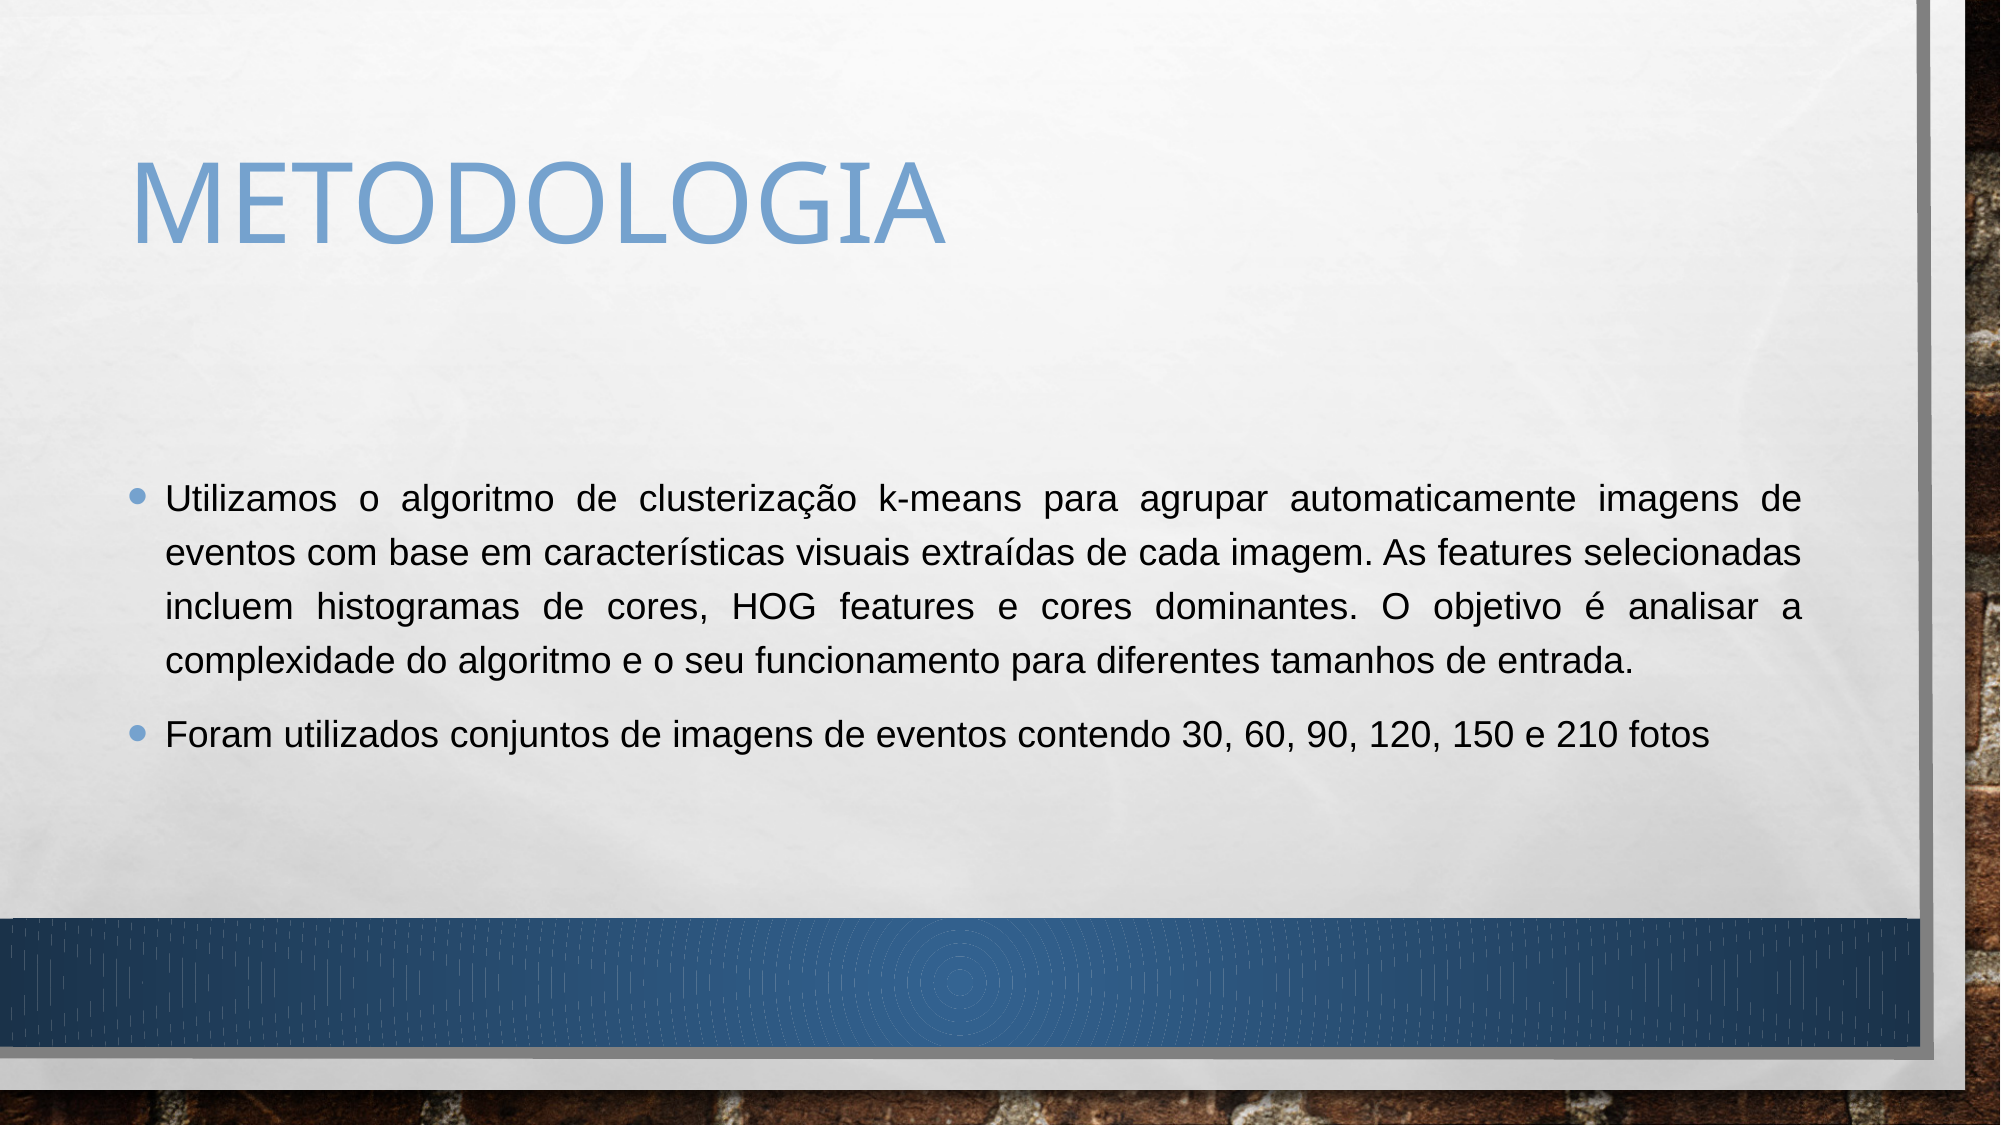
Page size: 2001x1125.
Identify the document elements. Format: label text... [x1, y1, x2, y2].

title METODOLOGIA [112, 112, 1818, 302]
picture [0, 0, 2000, 1125]
list Utilizamos o algoritmo de clusterização k-means para agrupar automaticamente imagens de eventos com base em características visuais extraídas de cada imagem. As features selecionadas incluem histogramas de cores, HOG features e cores dominantes. O objetivo é analisar a complexidade do algoritmo e o seu funcionamento para diferentes tamanhos de entrada. Foram utilizados conjuntos de imagens de eventos contendo 30, 60, 90, 120, 150 e 210 fotos [112, 338, 1818, 882]
